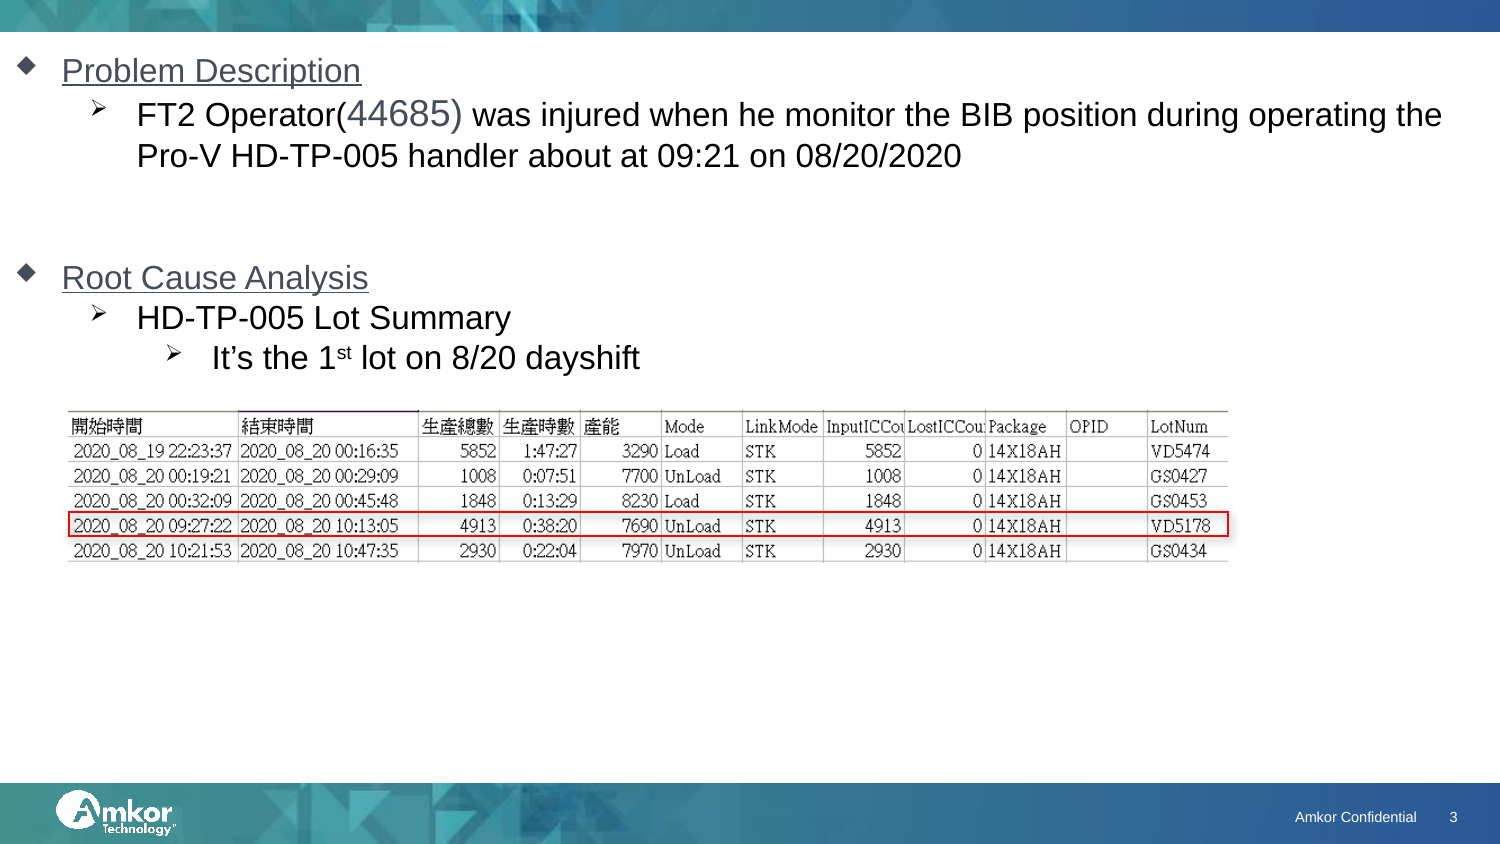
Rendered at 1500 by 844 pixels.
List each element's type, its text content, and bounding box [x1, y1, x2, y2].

text_box Problem Description FT2 Operator(44685) was injured when he monitor the BIB position during operating the Pro-V HD-TP-005 handler about at 09:21 on 08/20/2020 [0, 41, 1473, 181]
picture [0, 0, 1500, 32]
picture [0, 783, 1500, 844]
text_box Root Cause Analysis HD-TP-005 Lot Summary It’s the 1st lot on 8/20 dayshift [0, 248, 1473, 384]
picture [68, 410, 1228, 563]
